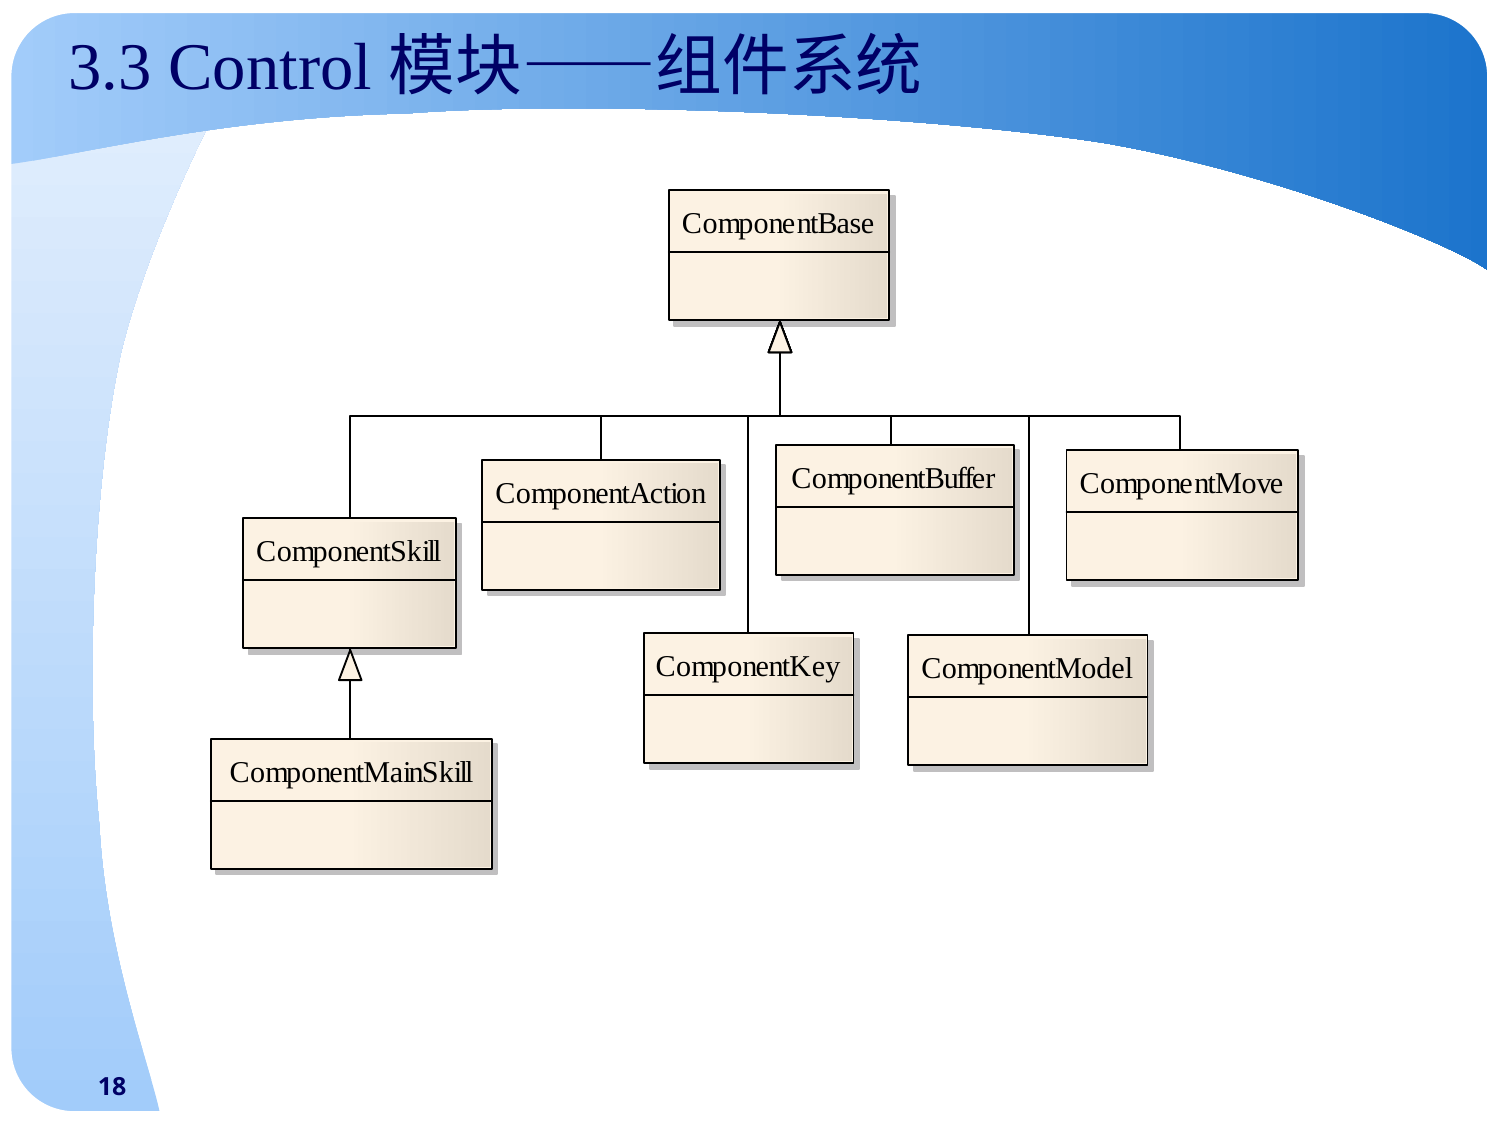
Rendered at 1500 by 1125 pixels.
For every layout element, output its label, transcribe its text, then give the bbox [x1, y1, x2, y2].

slide_number 18 [52, 1062, 172, 1113]
title 3.3 Control模块——组件系统 [52, 18, 1436, 108]
picture [182, 172, 1333, 906]
